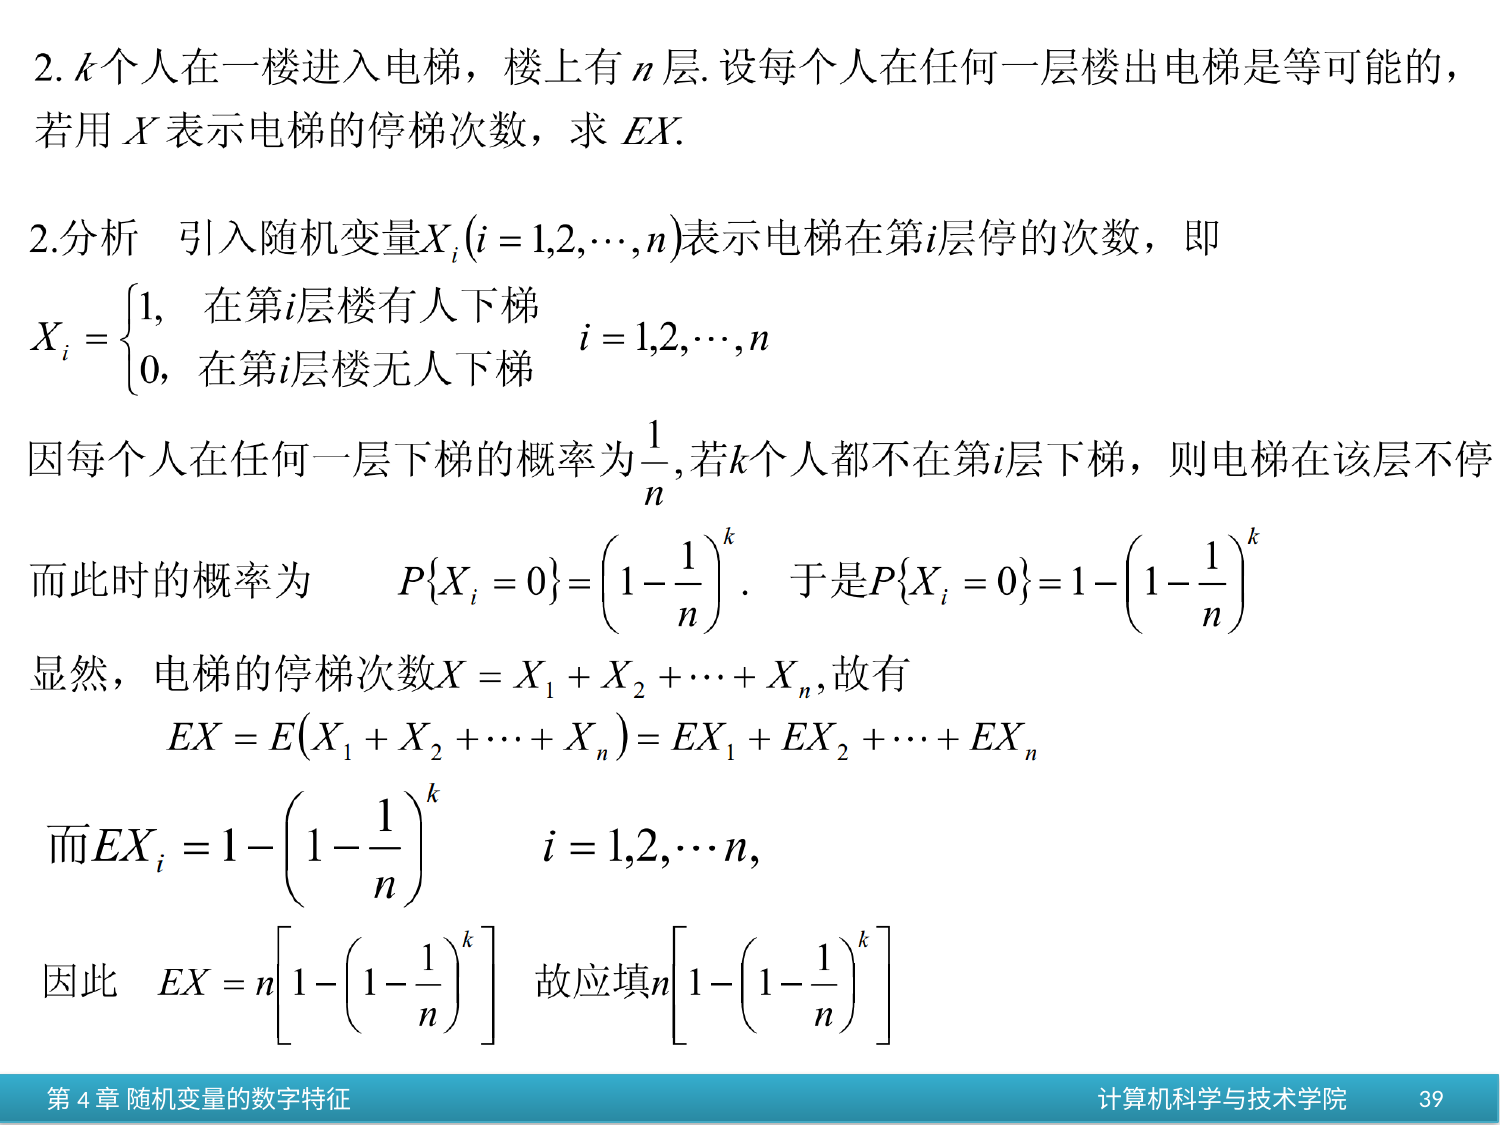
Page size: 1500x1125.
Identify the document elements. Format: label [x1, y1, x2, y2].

picture [0, 30, 1459, 164]
picture [29, 768, 791, 910]
picture [40, 913, 897, 1060]
picture [0, 195, 1495, 765]
